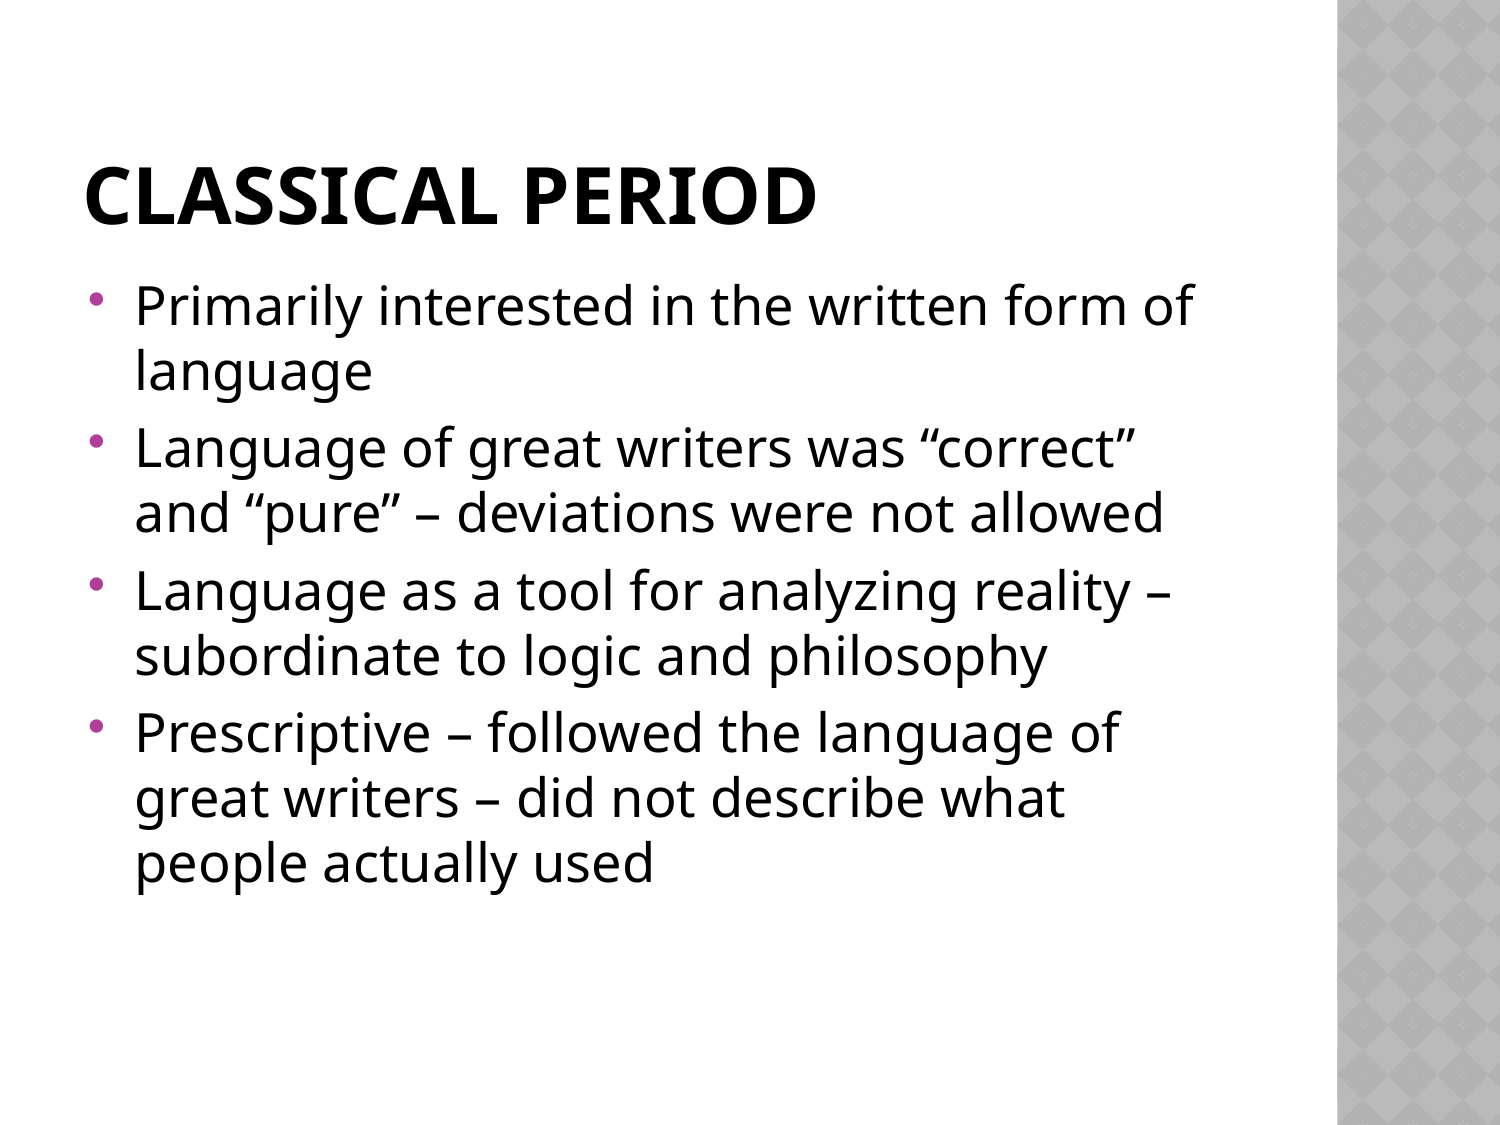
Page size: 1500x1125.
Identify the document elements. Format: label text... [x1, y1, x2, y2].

title Classical period [75, 52, 1263, 240]
list Primarily interested in the written form of language Language of great writers was “correct” and “pure” – deviations were not allowed Language as a tool for analyzing reality – subordinate to logic and philosophy Prescriptive – followed the language of great writers – did not describe what people actually used [75, 264, 1263, 1059]
